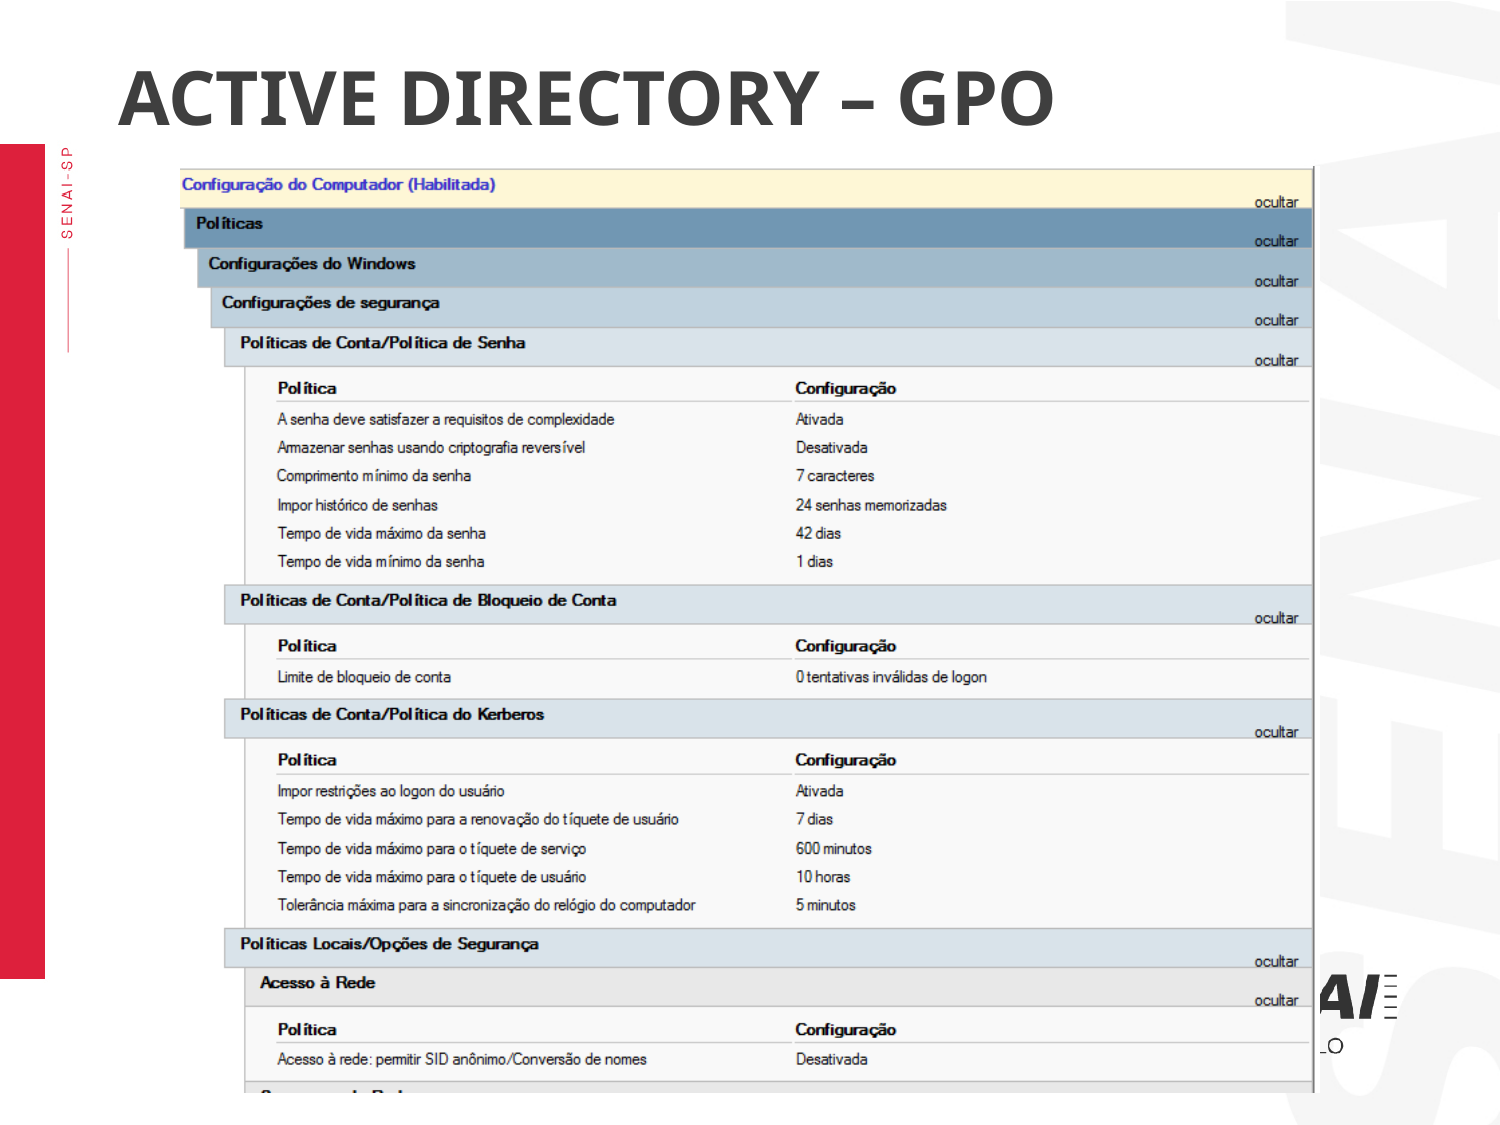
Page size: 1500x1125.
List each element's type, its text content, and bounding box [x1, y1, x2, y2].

list ACTIVE DIRECTORY – GPO [103, 59, 1288, 153]
picture [0, 0, 1500, 1125]
